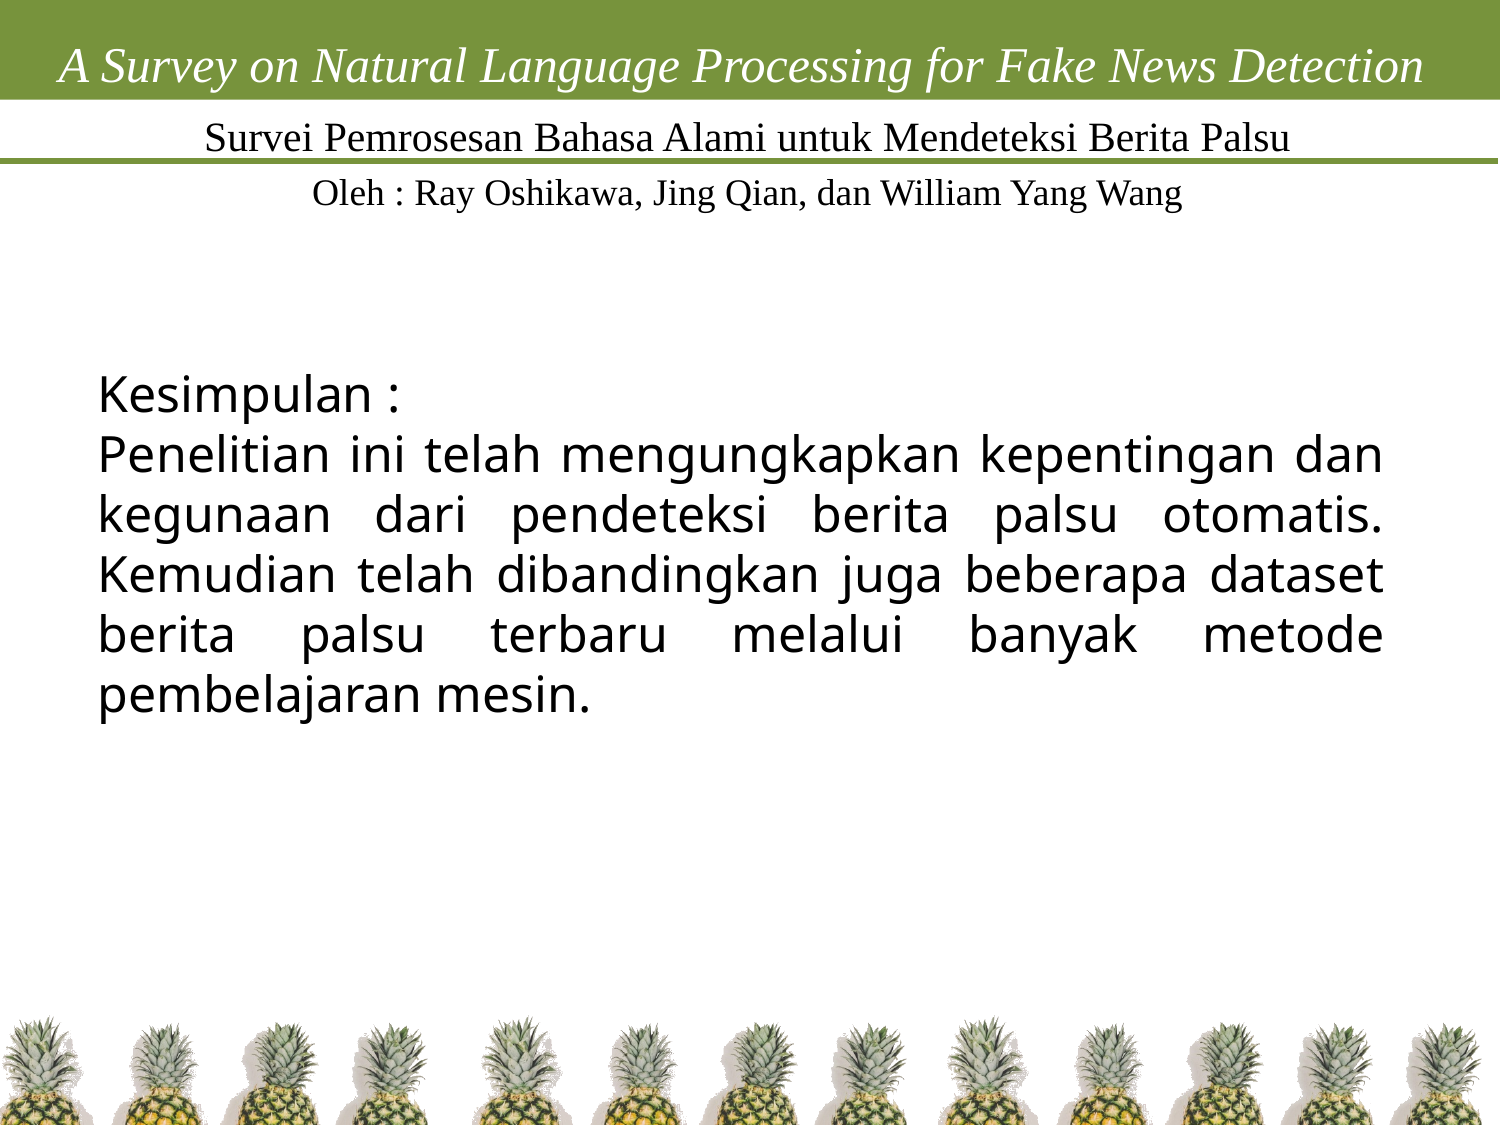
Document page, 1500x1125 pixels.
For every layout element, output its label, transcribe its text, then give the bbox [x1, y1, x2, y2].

text_box A Survey on Natural Language Processing for Fake News Detection [0, 0, 1498, 77]
picture [0, 721, 1500, 1125]
text_box Oleh : Ray Oshikawa, Jing Qian, dan William Yang Wang [0, 168, 1498, 221]
text_box Survei Pemrosesan Bahasa Alami untuk Mendeteksi Berita Palsu [0, 77, 1498, 160]
text_box Kesimpulan : Penelitian ini telah mengungkapkan kepentingan dan kegunaan dari pendeteksi berita palsu otomatis. Kemudian telah dibandingkan juga beberapa dataset berita palsu terbaru melalui banyak metode pembelajaran mesin. [82, 355, 1400, 720]
